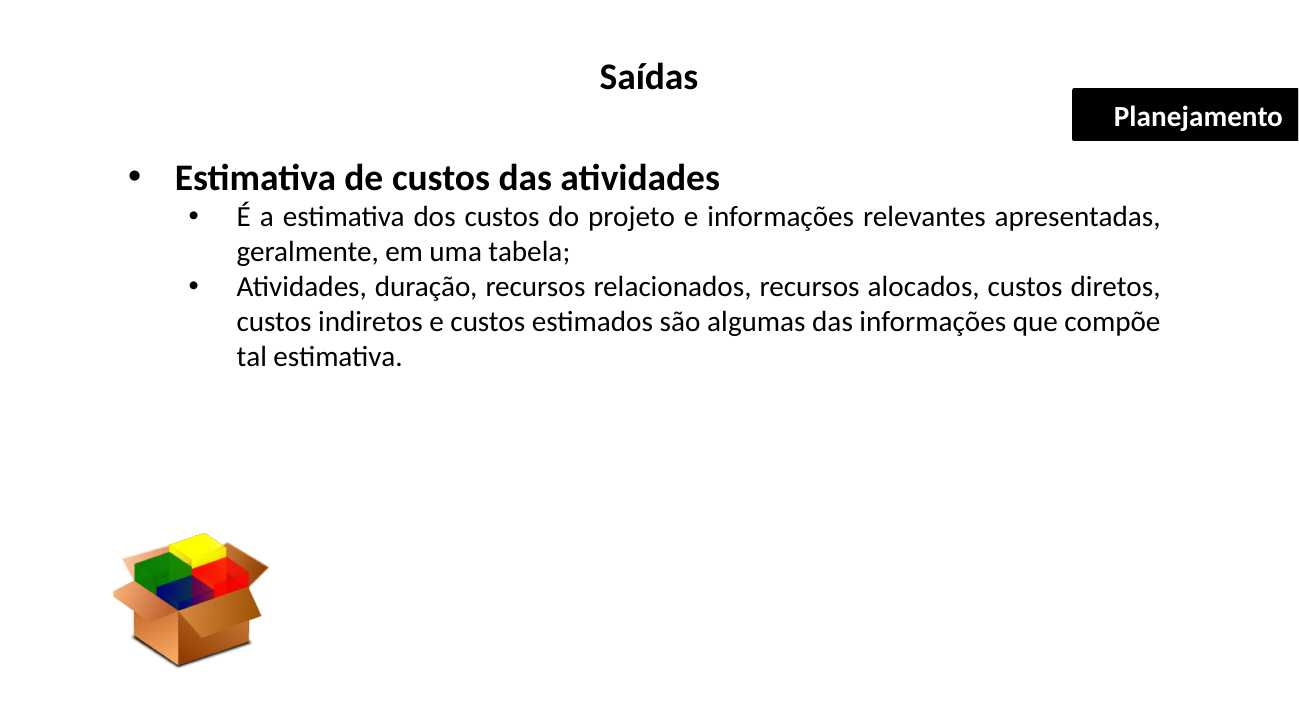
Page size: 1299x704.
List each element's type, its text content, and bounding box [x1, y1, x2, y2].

picture [112, 520, 273, 672]
text_box Estimativa de custos das atividades É a estimativa dos custos do projeto e informações relevantes apresentadas, geralmente, em uma tabela; Atividades, duração, recursos relacionados, recursos alocados, custos diretos, custos indiretos e custos estimados são algumas das informações que compõe tal estimativa. [113, 145, 1177, 383]
text_box Saídas [0, 44, 1299, 106]
text_box Planejamento [1074, 90, 1299, 140]
